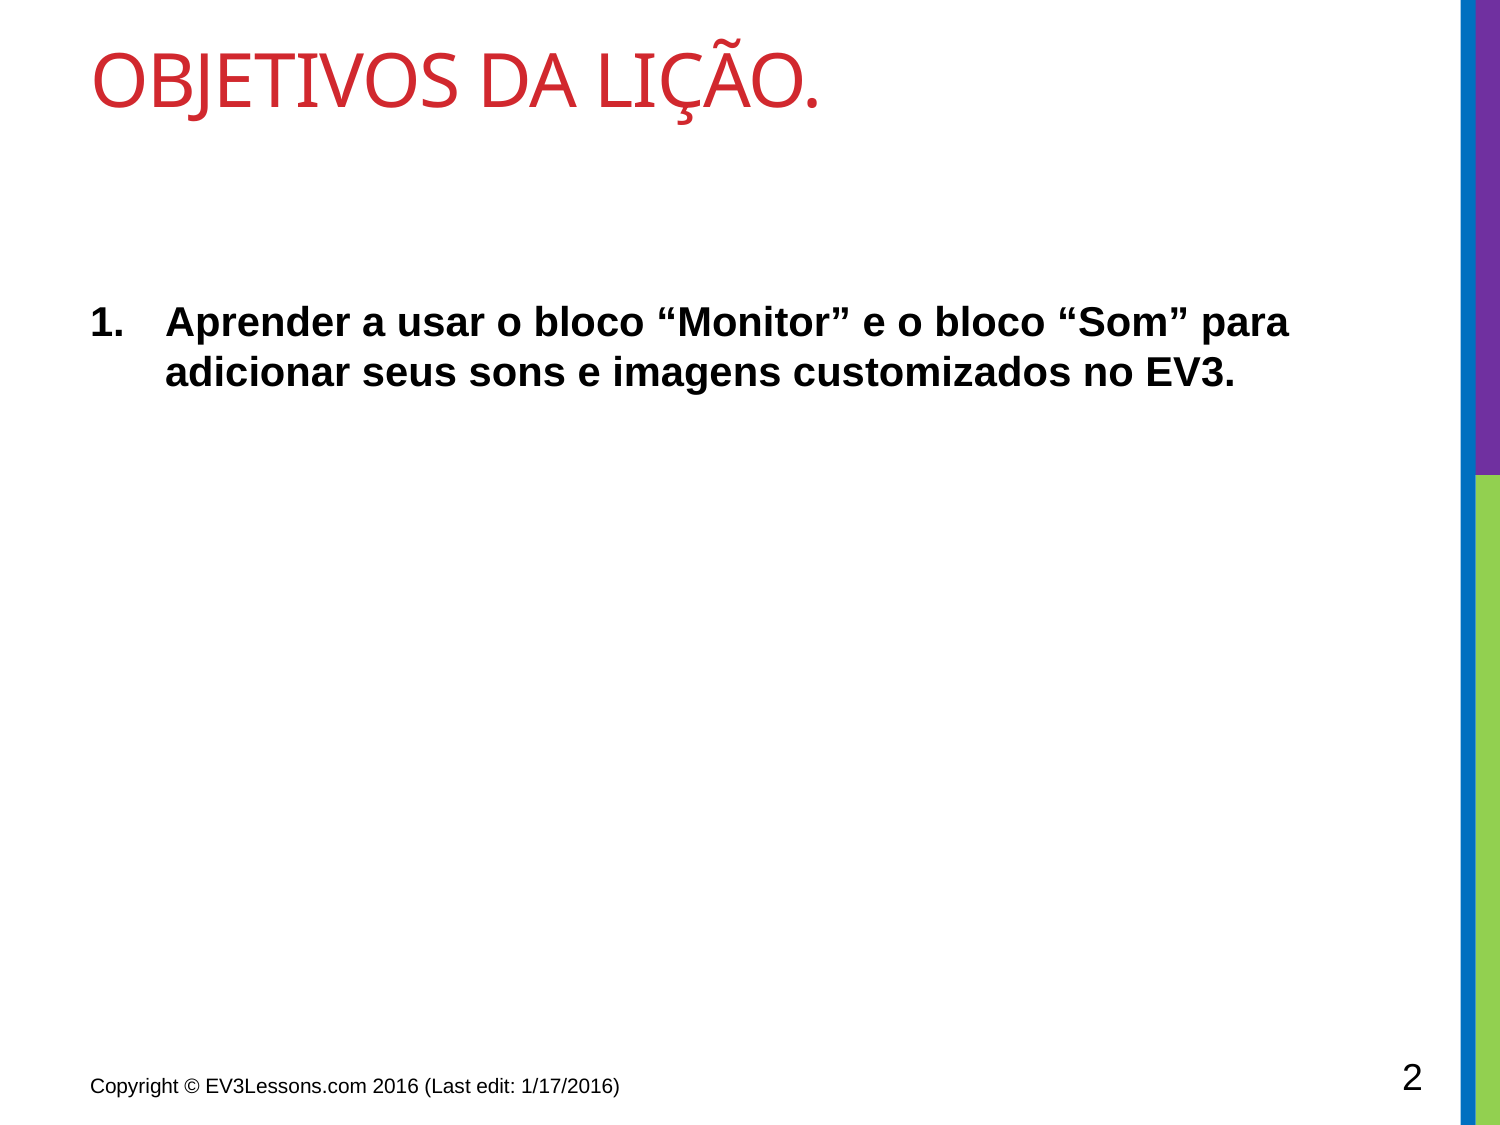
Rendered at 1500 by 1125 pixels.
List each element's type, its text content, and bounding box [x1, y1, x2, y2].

list Aprender a usar o bloco “Monitor” e o bloco “Som” para adicionar seus sons e imagens customizados no EV3. [75, 287, 1428, 1005]
footer Copyright © EV3Lessons.com 2016 (Last edit: 1/17/2016) [75, 1065, 638, 1112]
title Objetivos da lição. [75, 25, 1428, 250]
slide_number 2 [1387, 1045, 1491, 1106]
